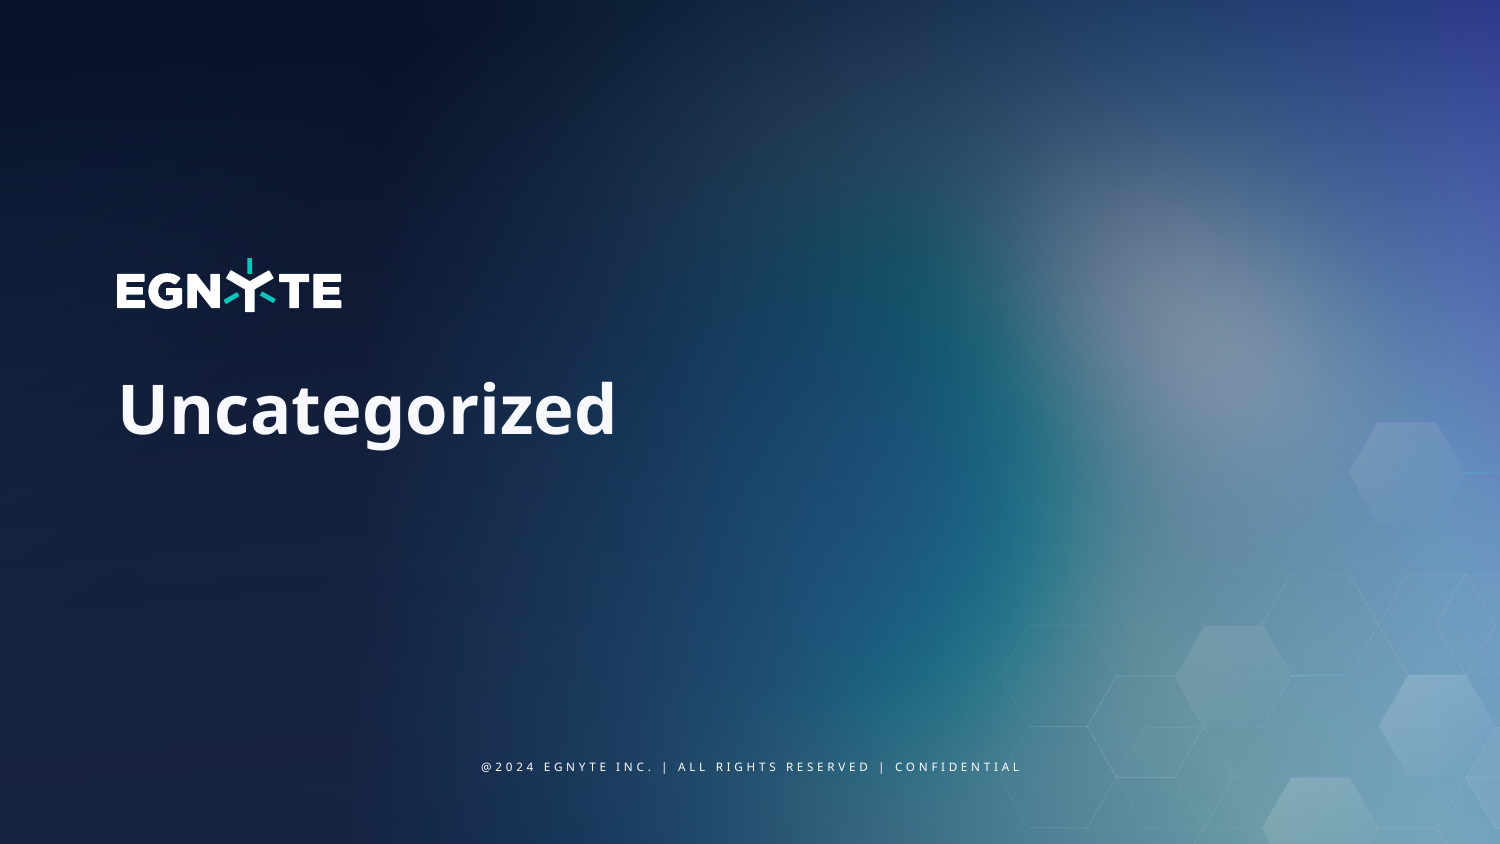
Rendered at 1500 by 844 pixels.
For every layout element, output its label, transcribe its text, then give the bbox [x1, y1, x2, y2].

title Uncategorized [103, 367, 1397, 460]
picture [0, 0, 1500, 844]
